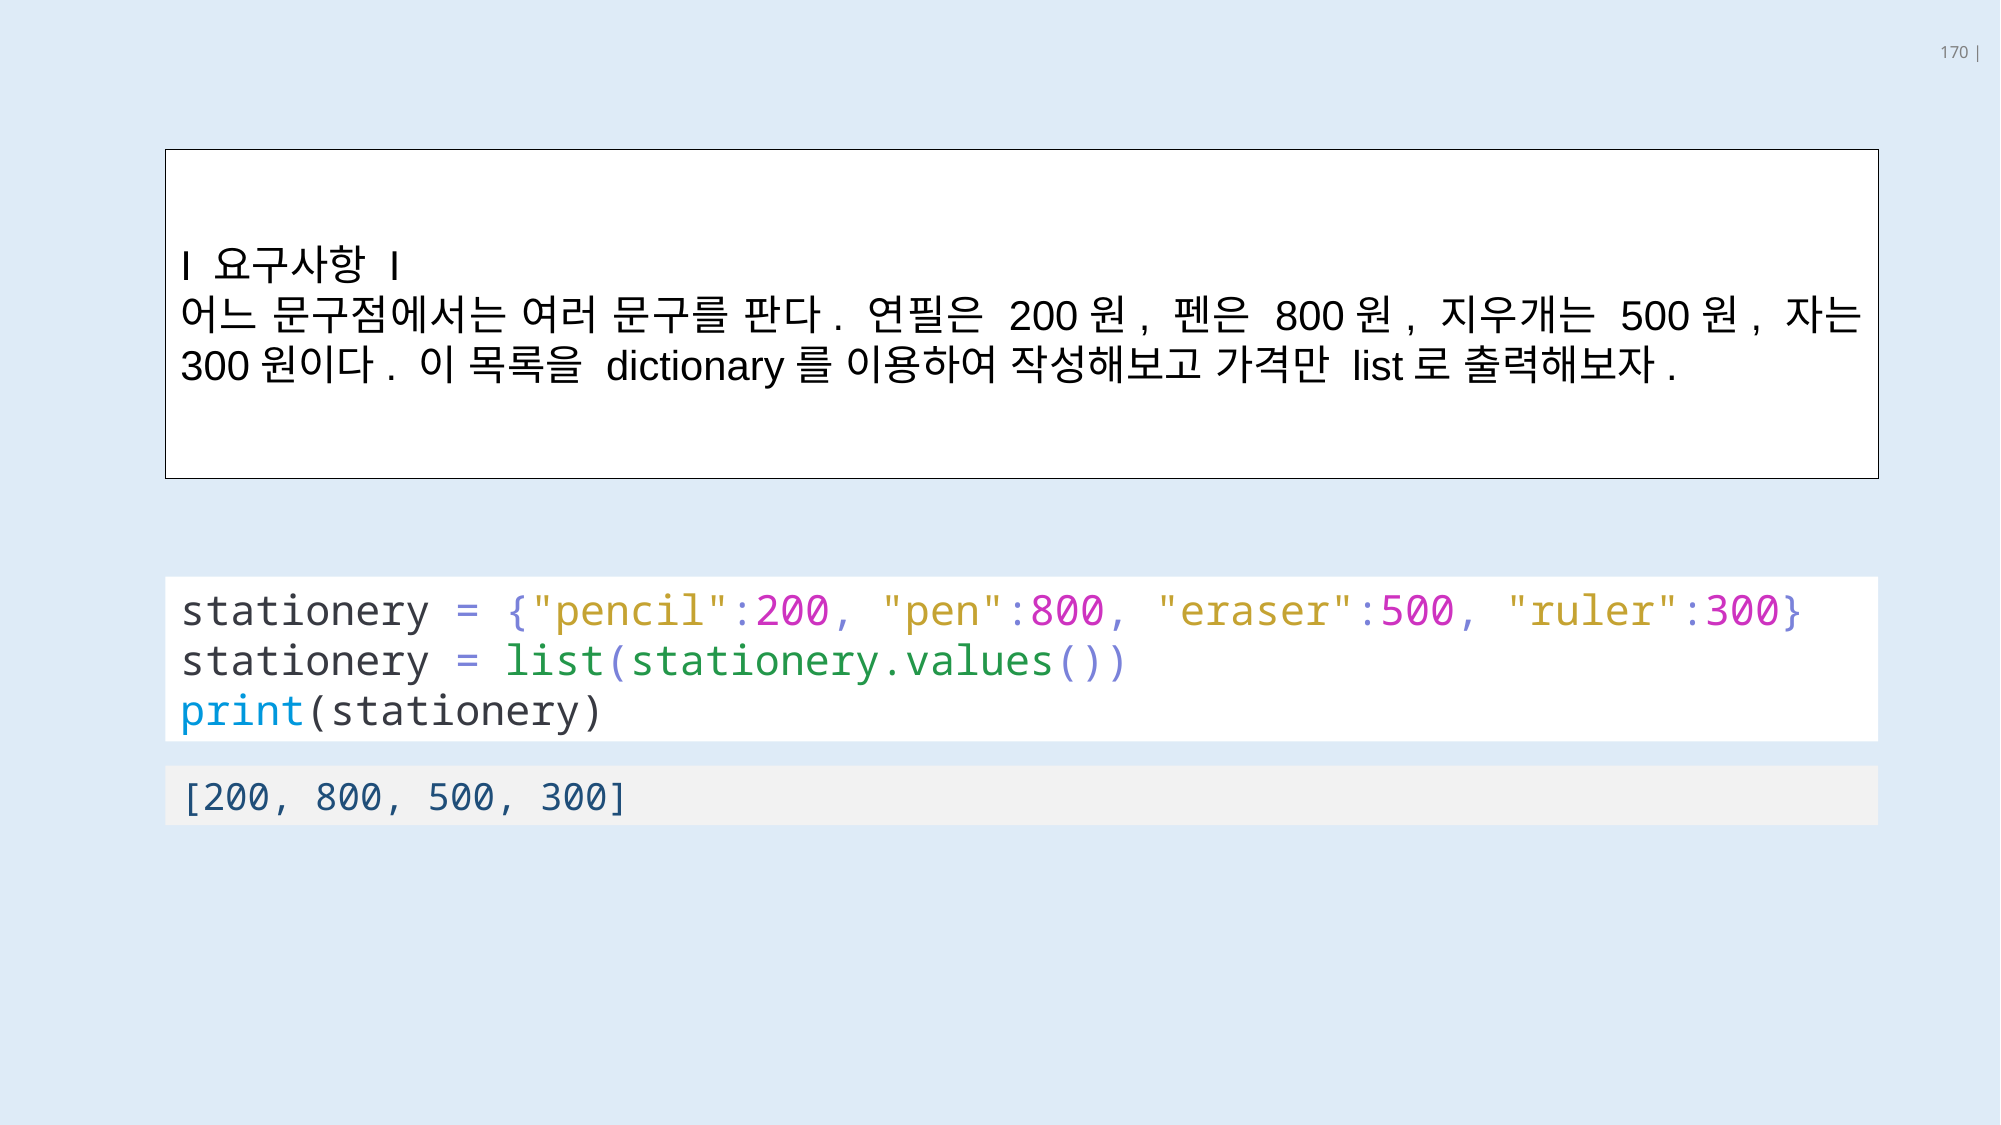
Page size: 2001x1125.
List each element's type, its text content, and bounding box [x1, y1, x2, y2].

text_box stationery = {"pencil":200, "pen":800, "eraser":500, "ruler":300} stationery = list(stationery.values()) print(stationery) [165, 576, 1879, 742]
text_box [200, 800, 500, 300] [165, 765, 1879, 826]
slide_number 170 | [1839, 14, 1998, 92]
text_box I 요구사항 I 어느 문구점에서는 여러 문구를 판다. 연필은 200원, 펜은 800원, 지우개는 500원, 자는 300원이다. 이 목록을 dictionary를 이용하여 작성해보고 가격만 list로 출력해보자. [165, 149, 1879, 479]
